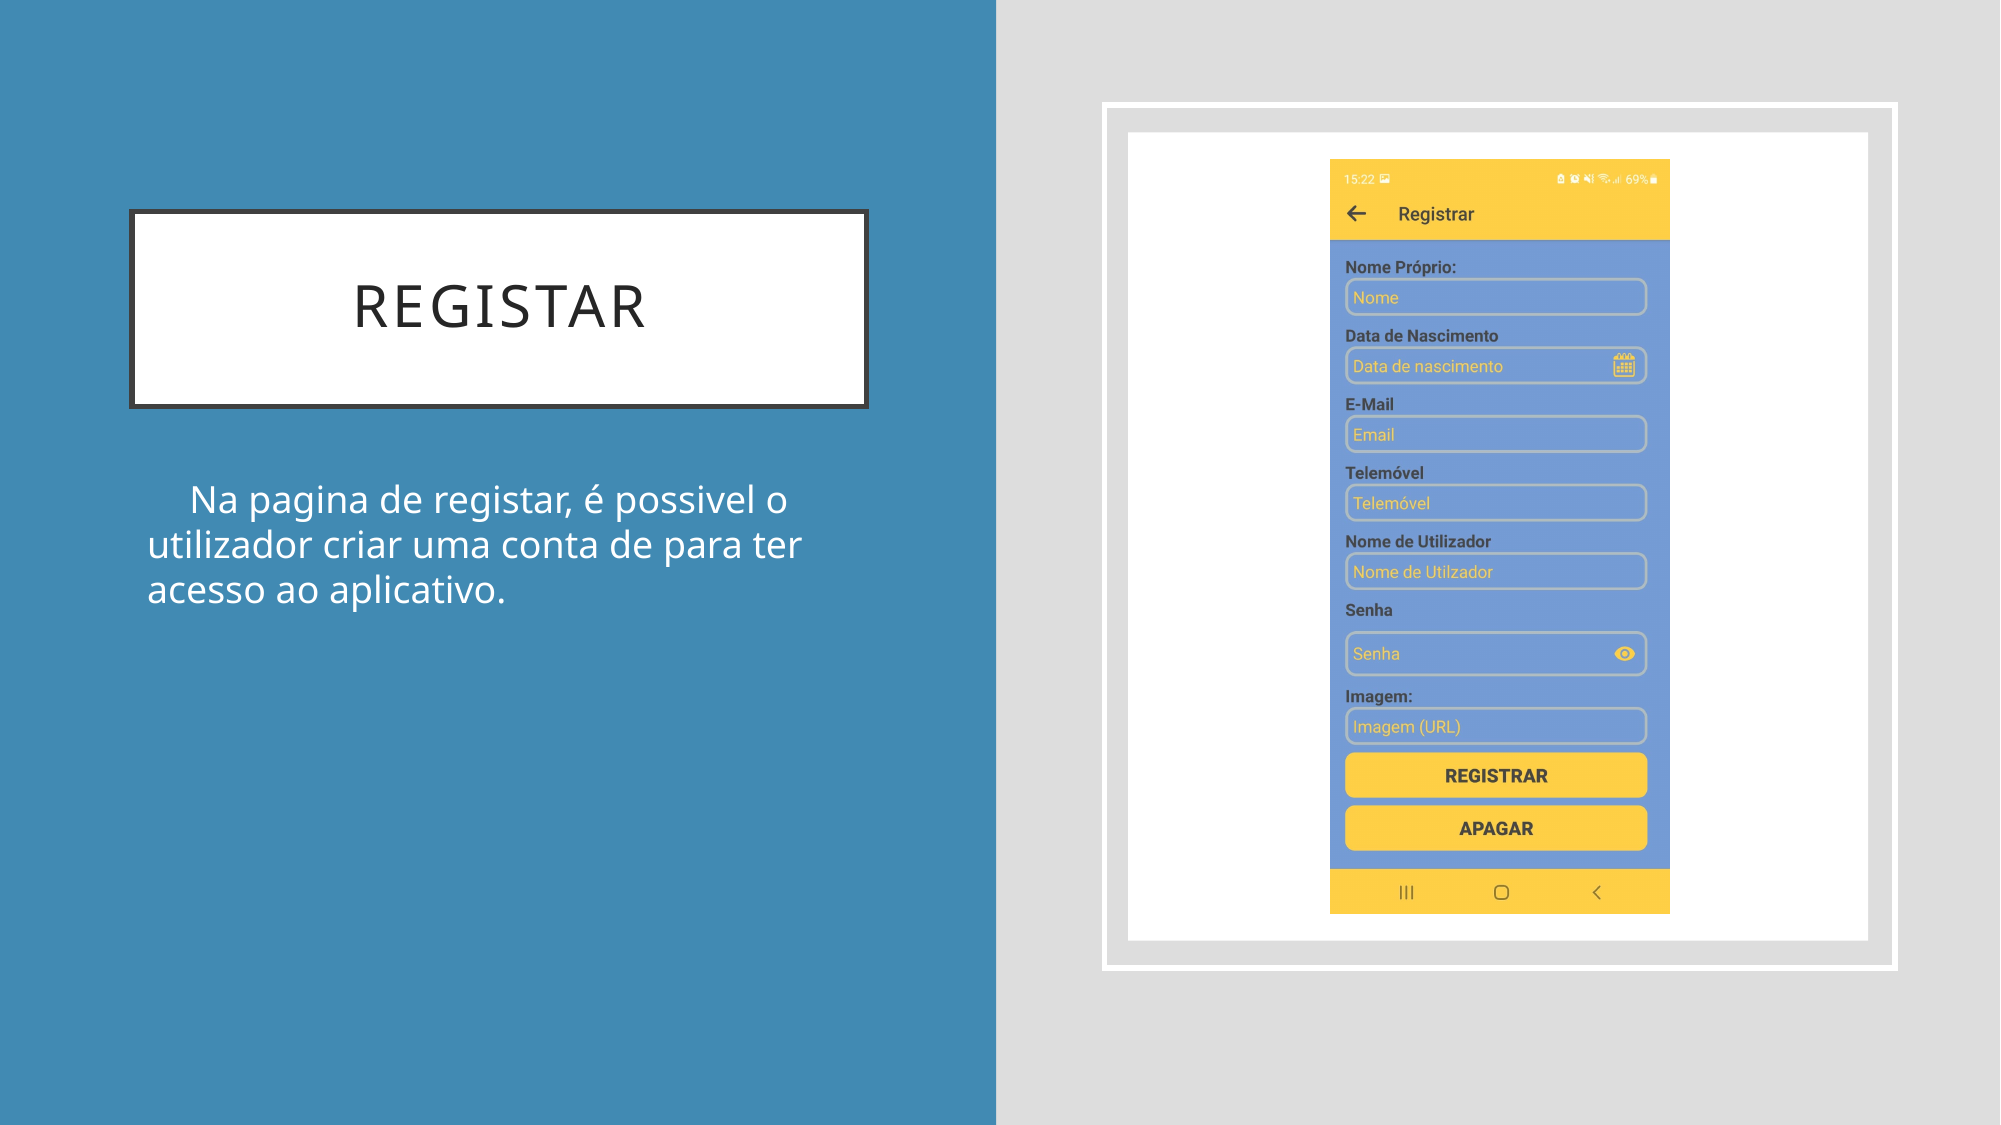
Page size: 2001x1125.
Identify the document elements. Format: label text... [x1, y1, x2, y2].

picture [1330, 159, 1670, 914]
text_box [0, 0, 997, 1125]
text_box Na pagina de registar, é possivel o utilizador criar uma conta de para ter acesso ao aplicativo. [131, 468, 867, 968]
text_box [1127, 131, 1869, 942]
text_box [1103, 104, 1896, 969]
title Registar [129, 209, 869, 409]
